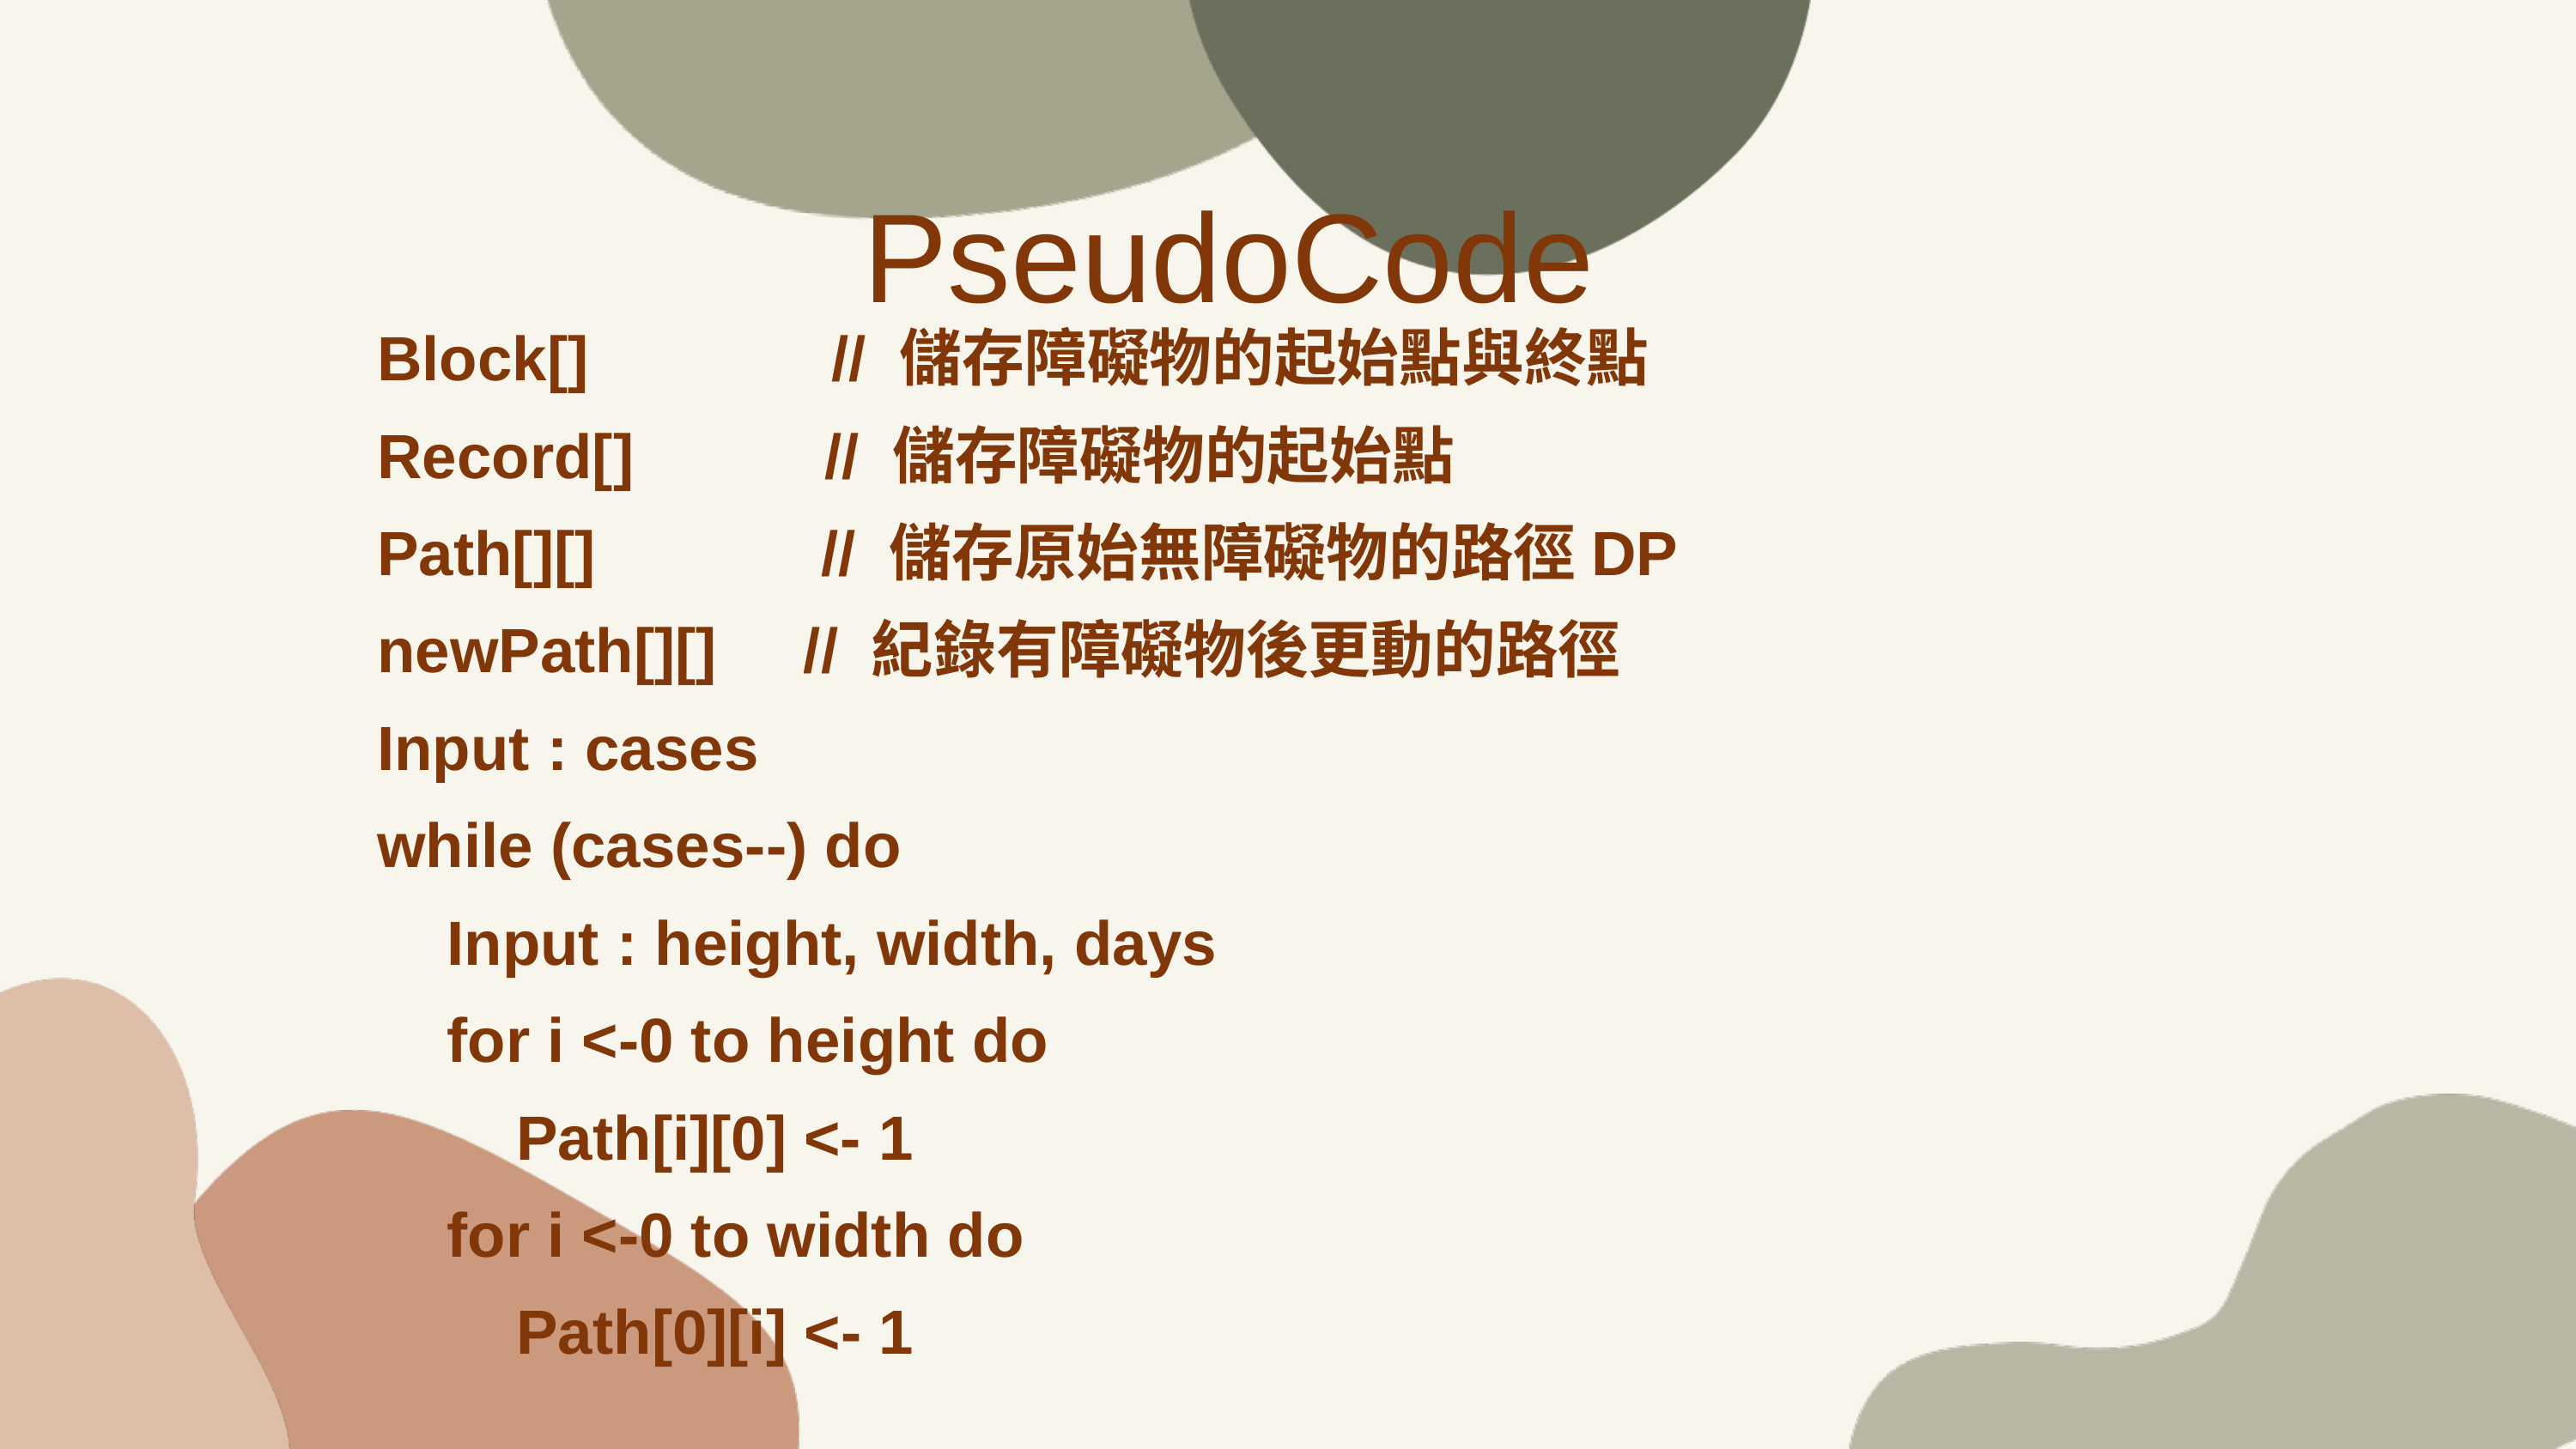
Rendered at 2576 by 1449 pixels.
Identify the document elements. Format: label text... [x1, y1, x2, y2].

text_box Block[] // 儲存障礙物的起始點與終點 Record[] // 儲存障礙物的起始點 Path[][] // 儲存原始無障礙物的路徑DP newPath[][] // 紀錄有障礙物後更動的路徑 Input : cases while (cases--) do Input : height, width, days for i <-0 to height do Path[i][0] <- 1 for i <-0 to width do Path[0][i] <- 1 [377, 296, 2199, 1367]
picture [479, 0, 1845, 403]
picture [1844, 1092, 2576, 1449]
picture [0, 943, 821, 1449]
text_box PseudoCode [744, 277, 1037, 296]
